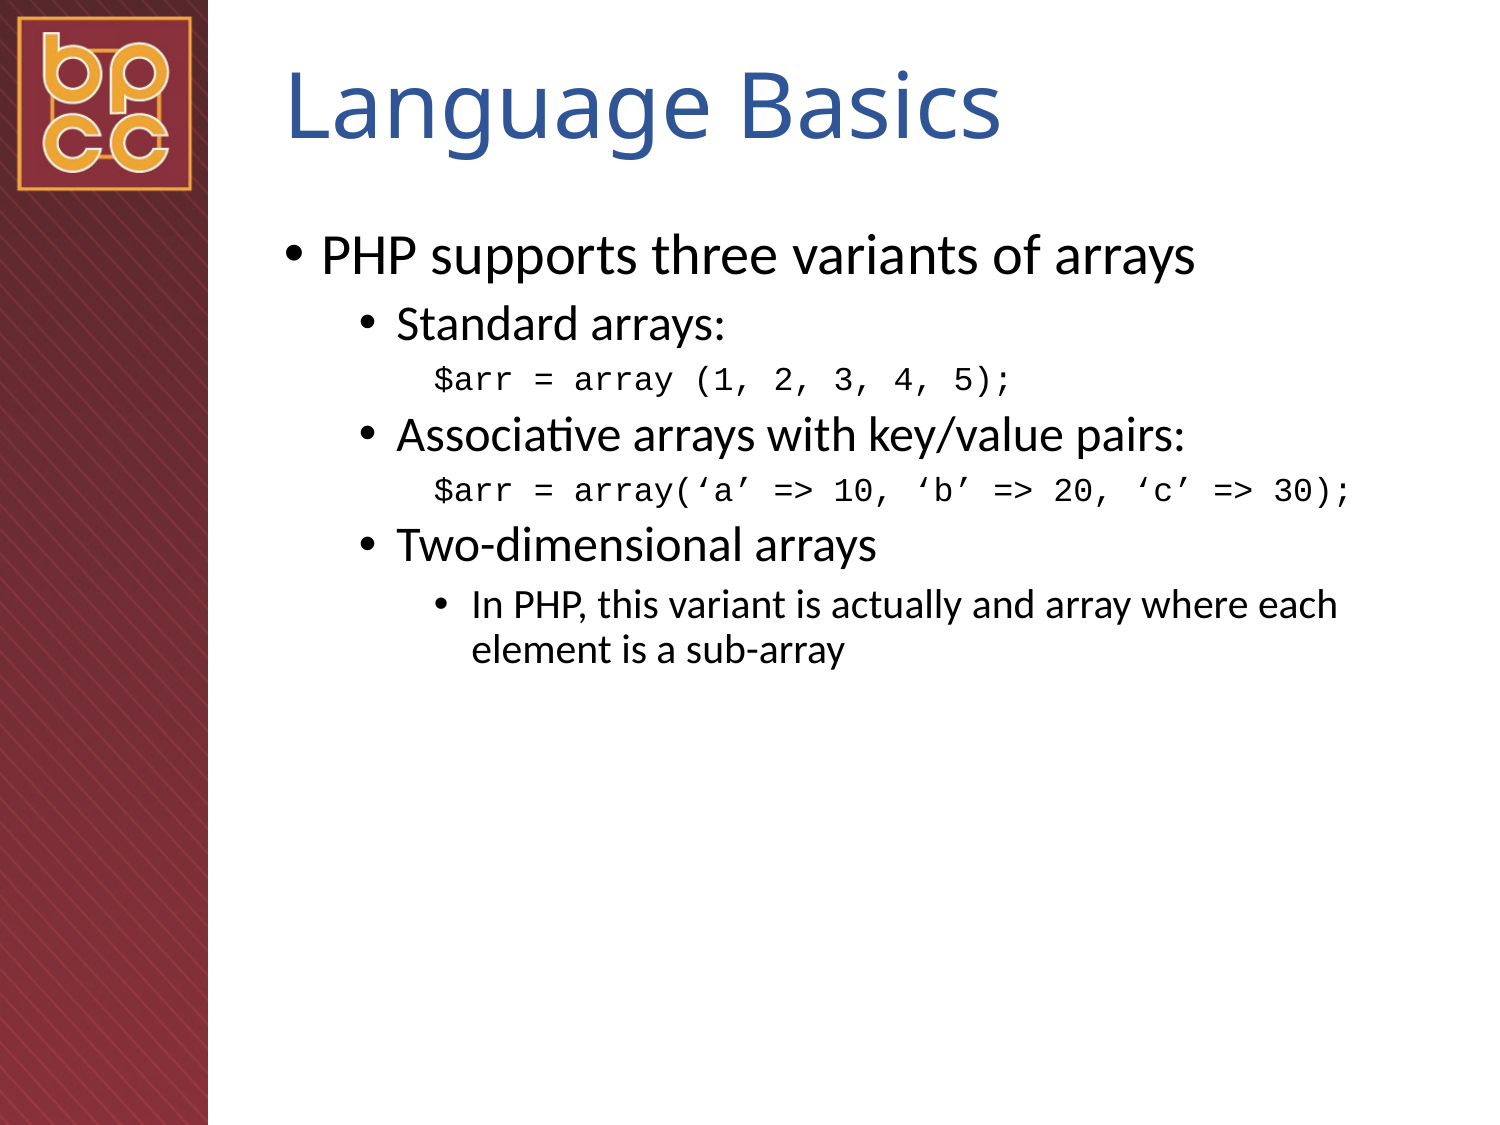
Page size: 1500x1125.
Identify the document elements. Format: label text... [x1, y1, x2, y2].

picture [0, 0, 208, 1125]
title Language Basics [268, 24, 1397, 193]
list PHP supports three variants of arrays Standard arrays: $arr = array (1, 2, 3, 4, 5); Associative arrays with key/value pairs: $arr = array(‘a’ => 10, ‘b’ => 20, ‘c’ => 30); Two-dimensional arrays In PHP, this variant is actually and array where each element is a sub-array [268, 216, 1397, 1014]
